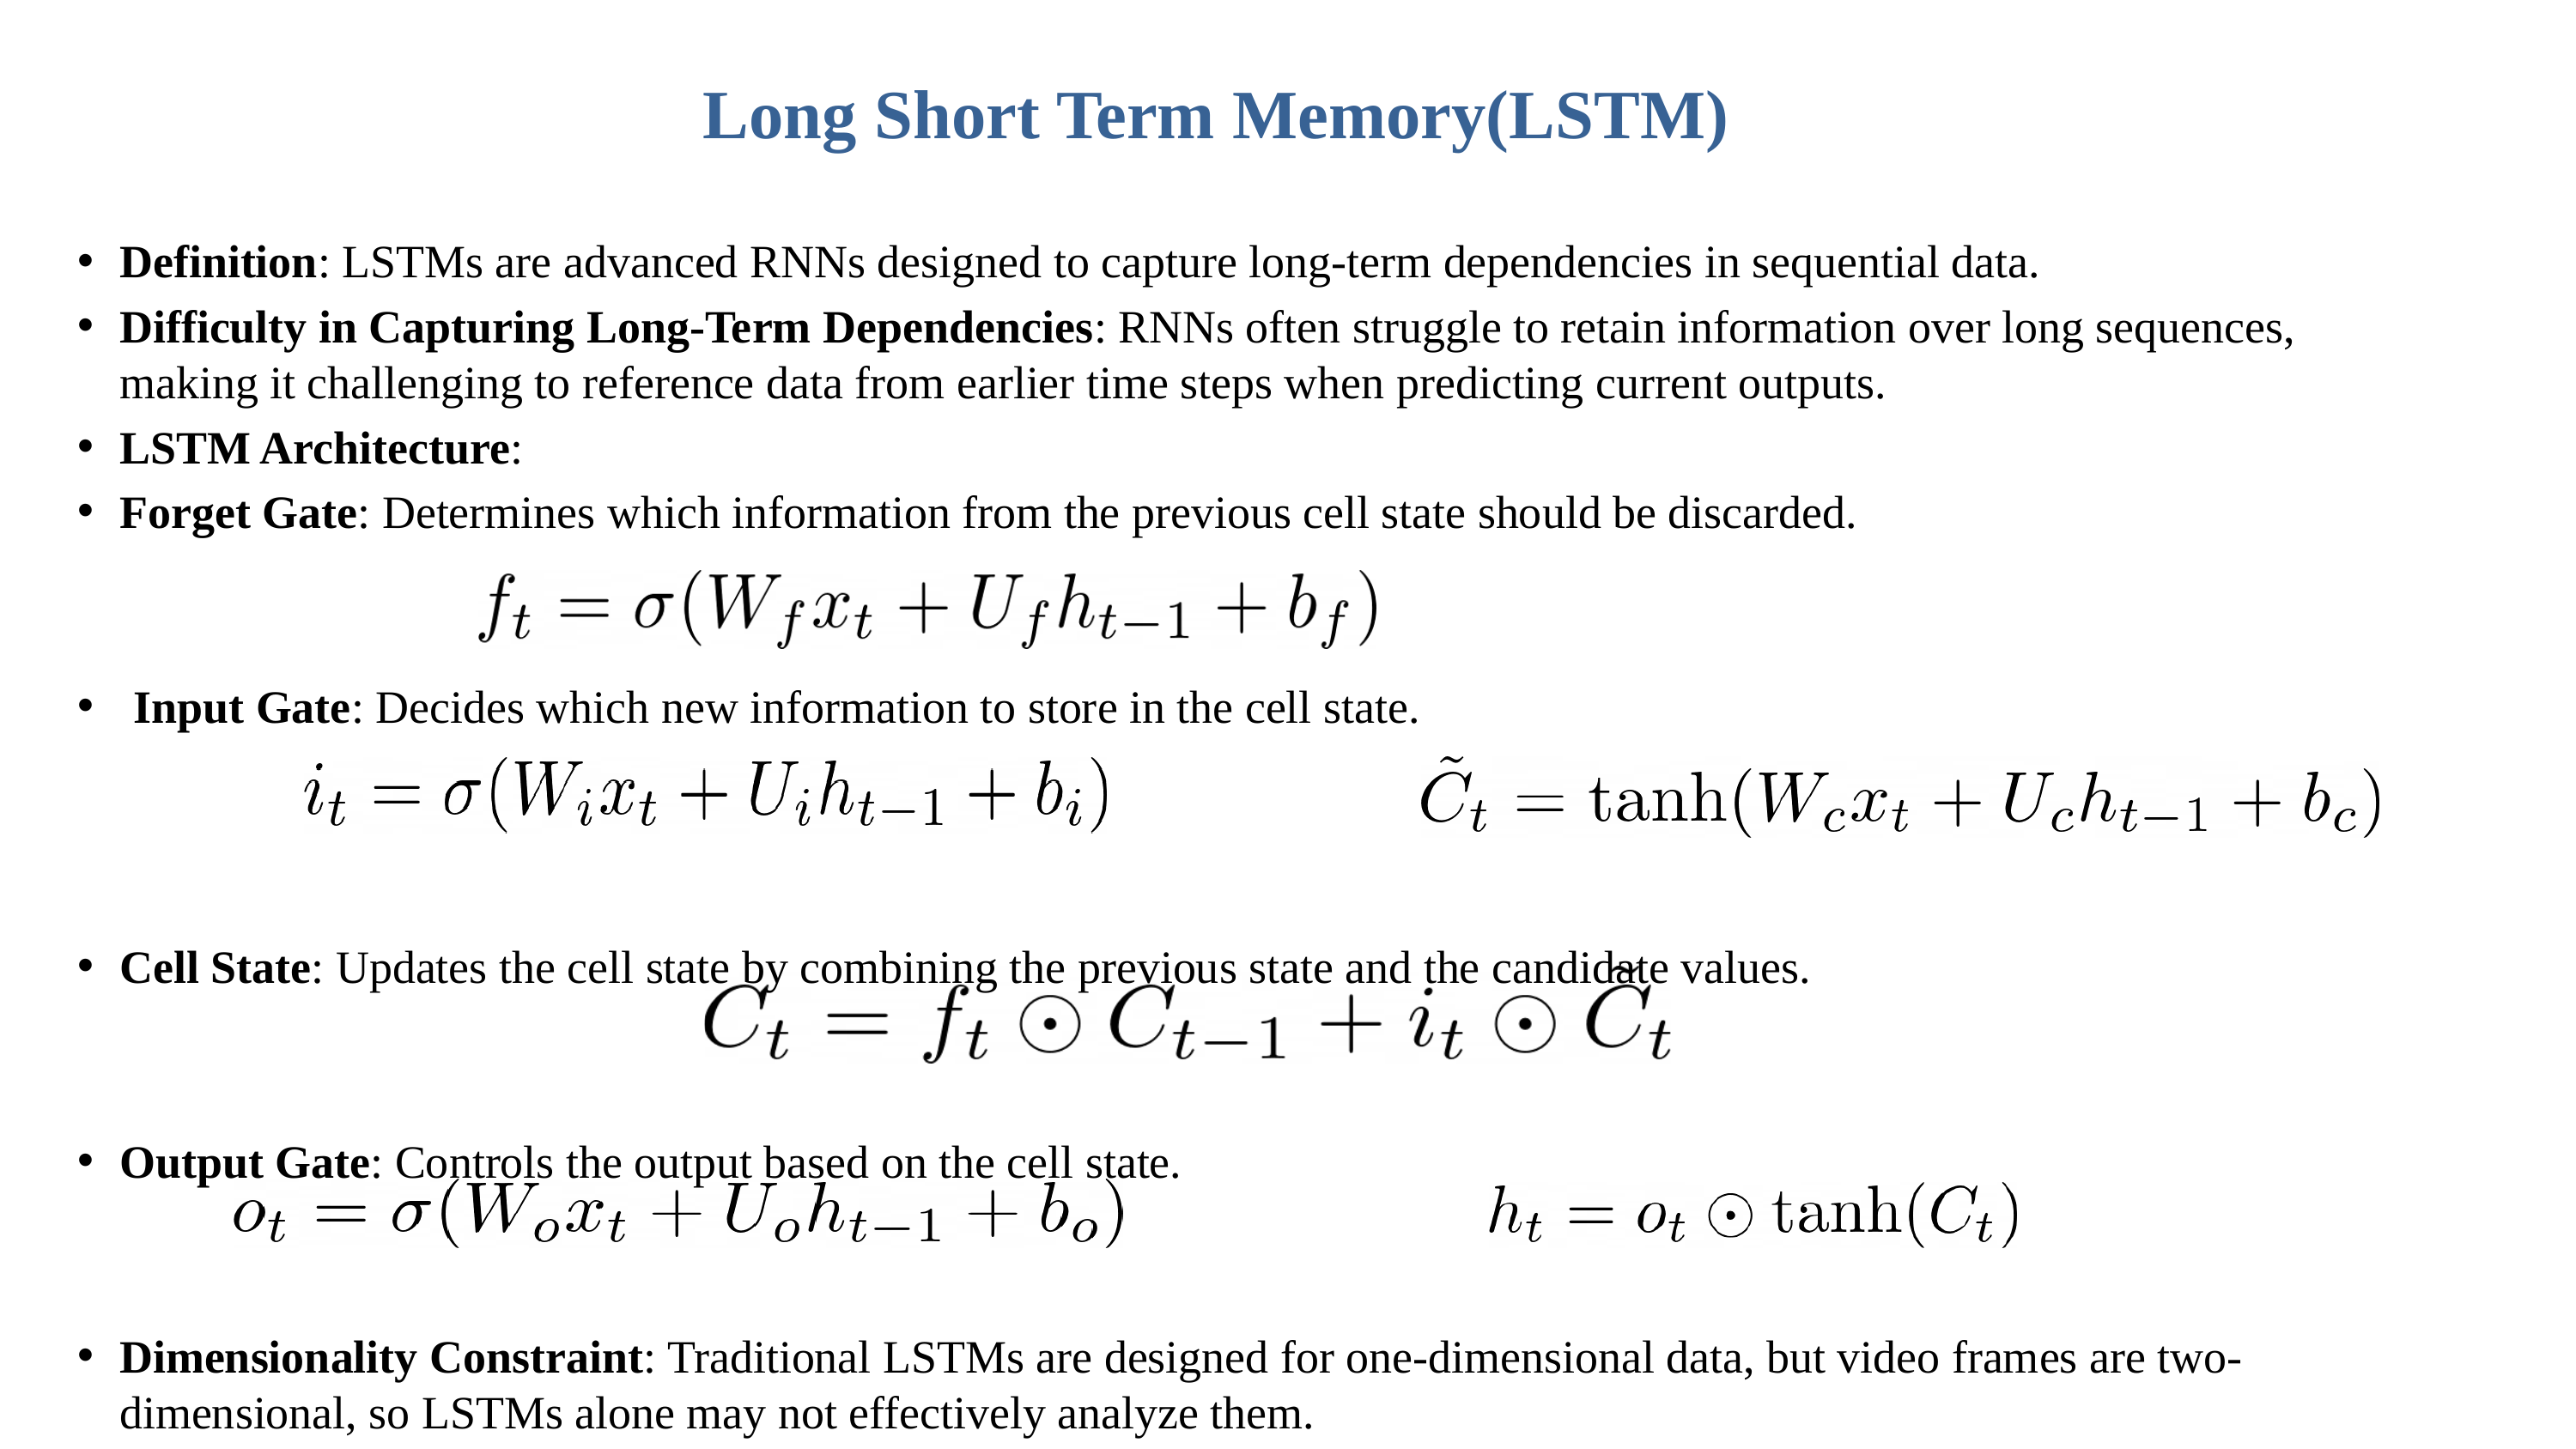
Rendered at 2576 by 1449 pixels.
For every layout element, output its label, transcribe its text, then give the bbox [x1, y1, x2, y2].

picture [304, 757, 1107, 834]
title Long Short Term Memory(LSTM) [637, 30, 1796, 191]
picture [1420, 756, 2379, 838]
picture [1489, 1181, 2018, 1248]
picture [478, 570, 1377, 649]
picture [704, 953, 1671, 1064]
list Definition: LSTMs are advanced RNNs designed to capture long-term dependencies in sequential data. Difficulty in Capturing Long-Term Dependencies: RNNs often struggle to retain information over long sequences, making it challenging to reference data from earlier time steps when predicting current outputs. LSTM Architecture: Forget Gate: Determines which information from the previous cell state should be discarded. Input Gate: Decides which new information to store in the cell state. Cell State: Updates the cell state by combining the previous state and the candidate values. Output Gate: Controls the output based on the cell state. Dimensionality Constraint: Traditional LSTMs are designed for one-dimensional data, but video frames are two-dimensional, so LSTMs alone may not effectively analyze them. [64, 225, 2441, 1449]
picture [233, 1179, 1123, 1249]
